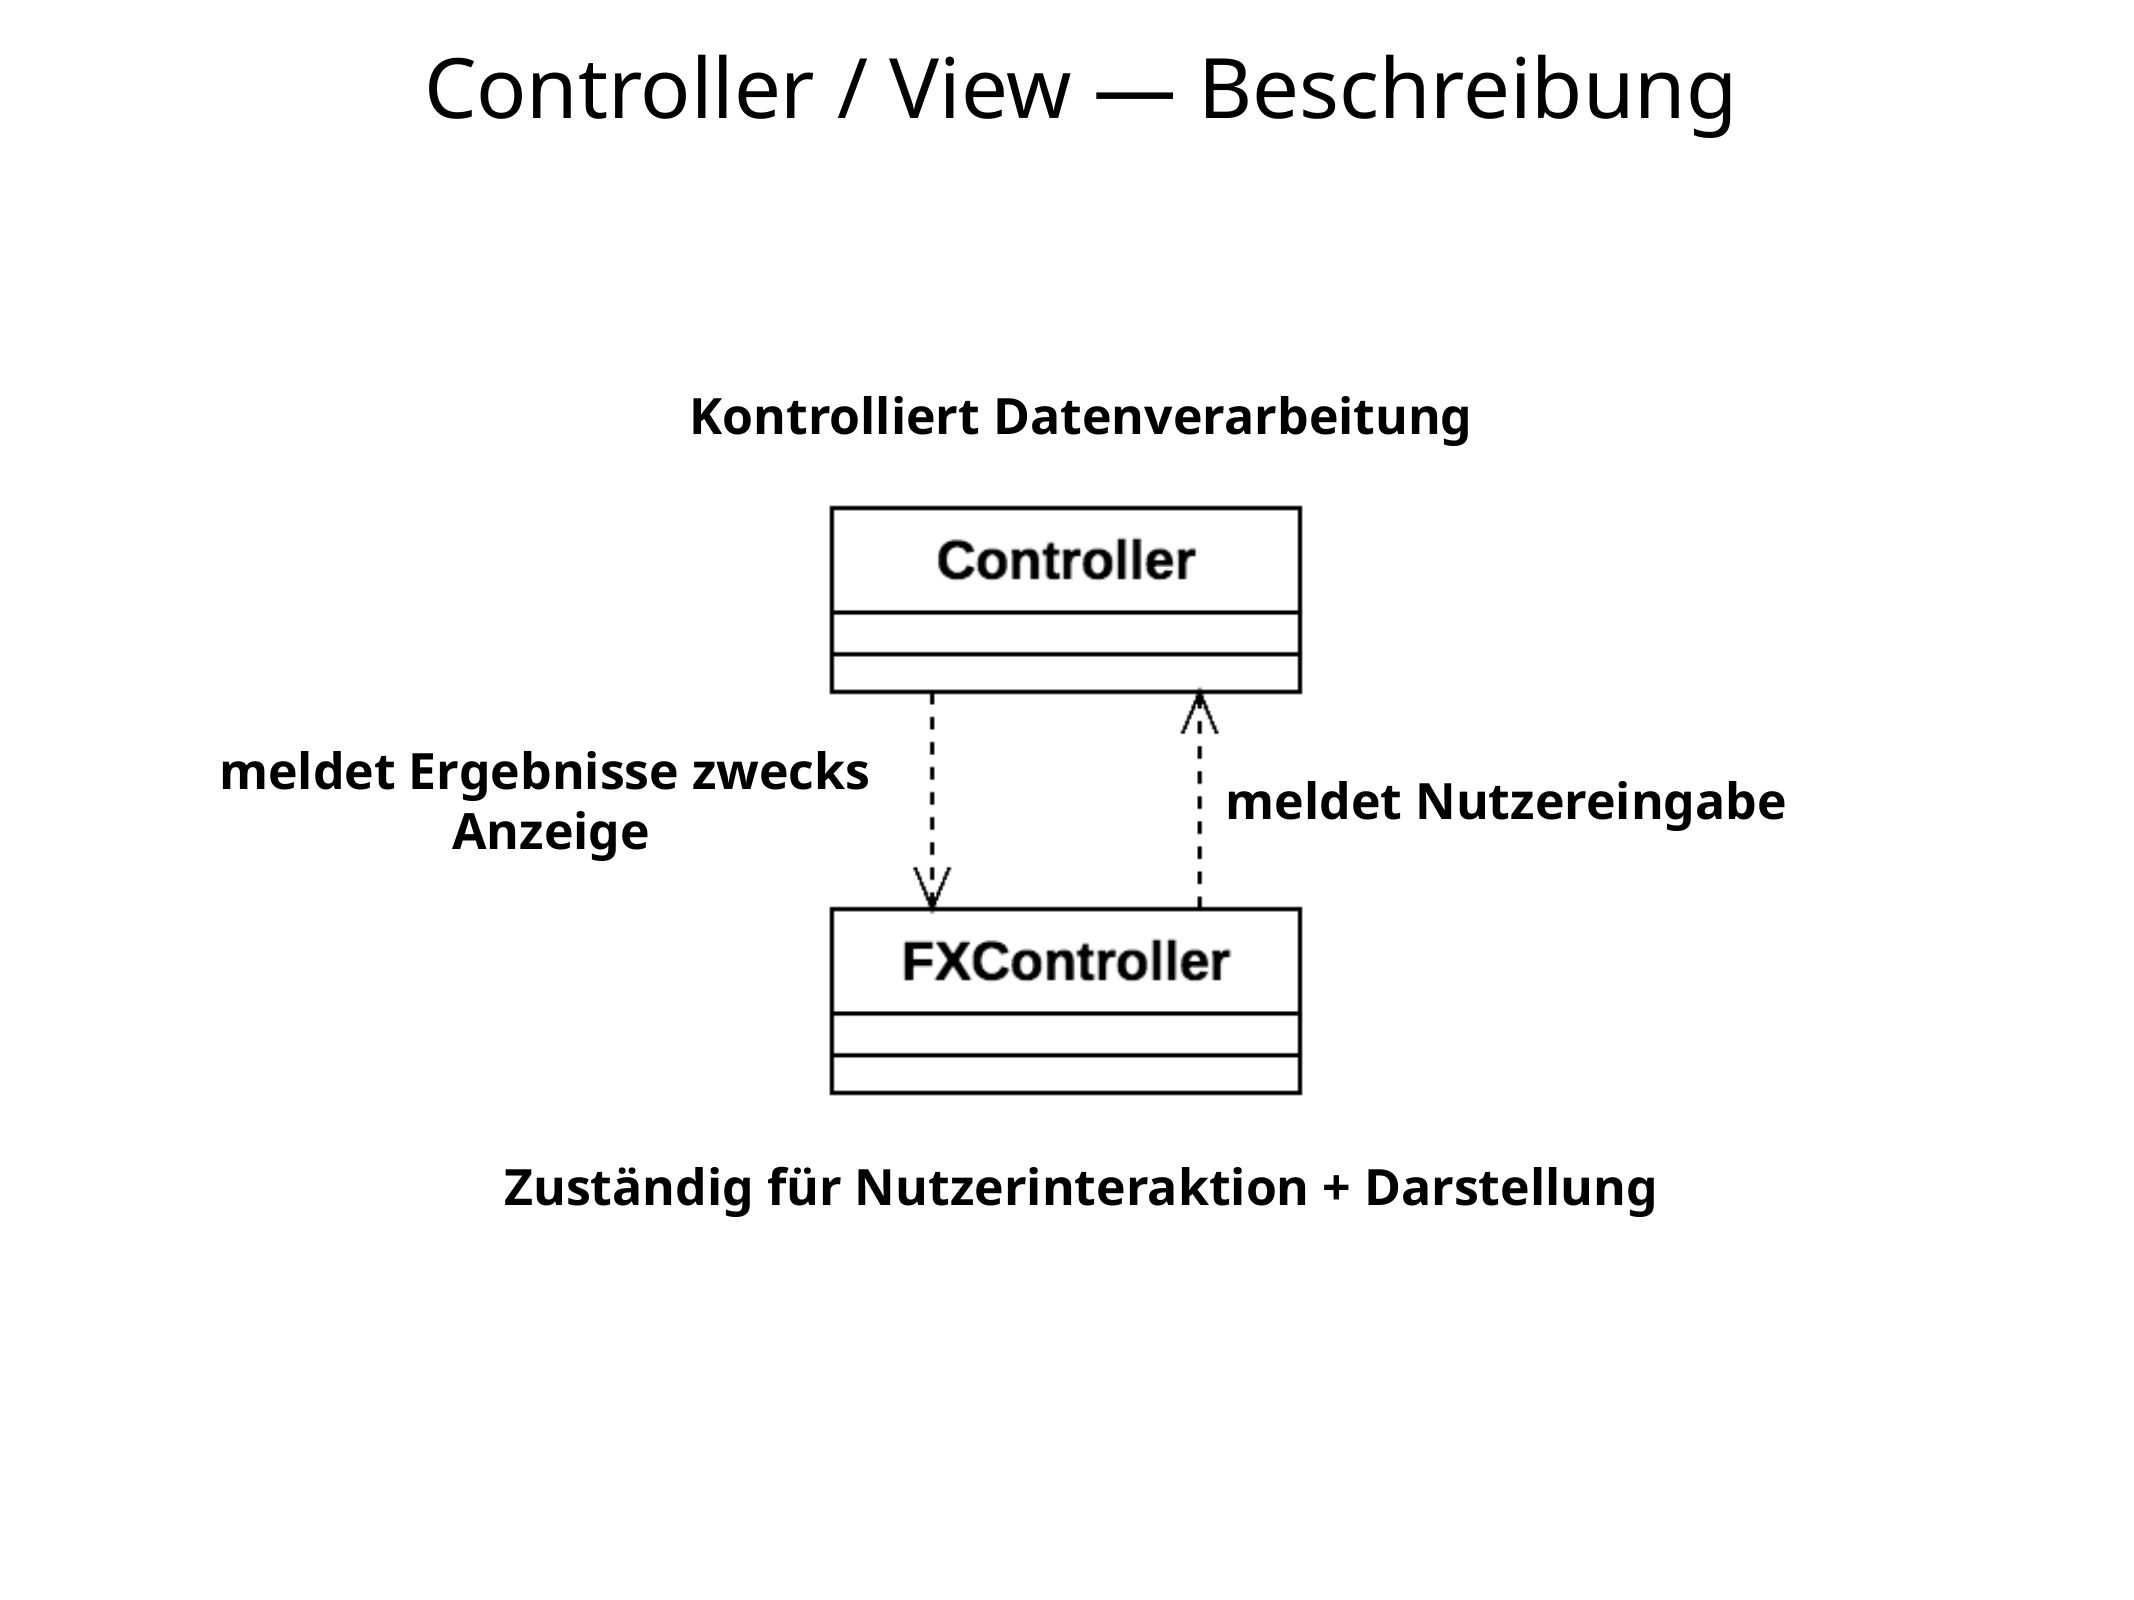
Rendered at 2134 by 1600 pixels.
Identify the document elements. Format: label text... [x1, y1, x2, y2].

text_box meldet Ergebnisse zwecks Anzeige [210, 731, 822, 869]
picture [822, 494, 1311, 1106]
text_box Zuständig für Nutzerinteraktion + Darstellung [496, 1146, 1667, 1224]
text_box Controller / View — Beschreibung [170, 17, 1992, 154]
text_box meldet Nutzereingabe [1311, 761, 1796, 839]
text_box Kontrolliert Datenverarbeitung [681, 376, 1482, 454]
